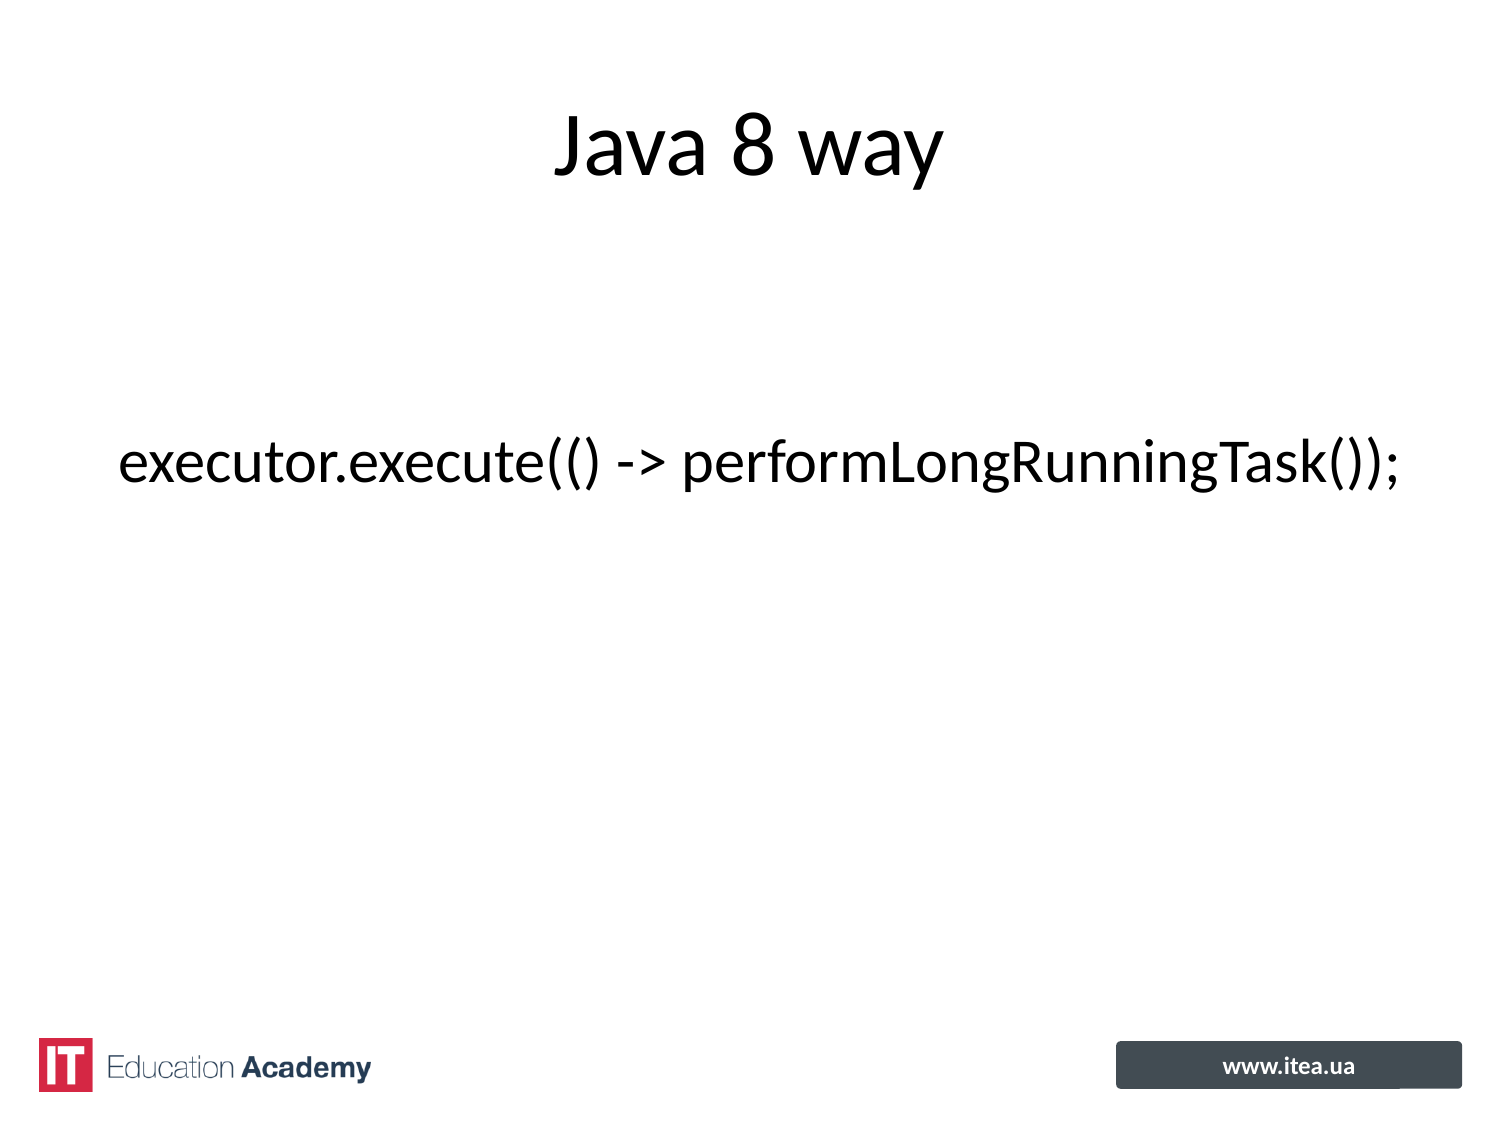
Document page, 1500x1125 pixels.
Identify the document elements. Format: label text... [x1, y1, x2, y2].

title Java 8 way [75, 45, 1425, 232]
picture [39, 1038, 371, 1092]
list executor.execute(() -> performLongRunningTask()); [75, 232, 1425, 1005]
